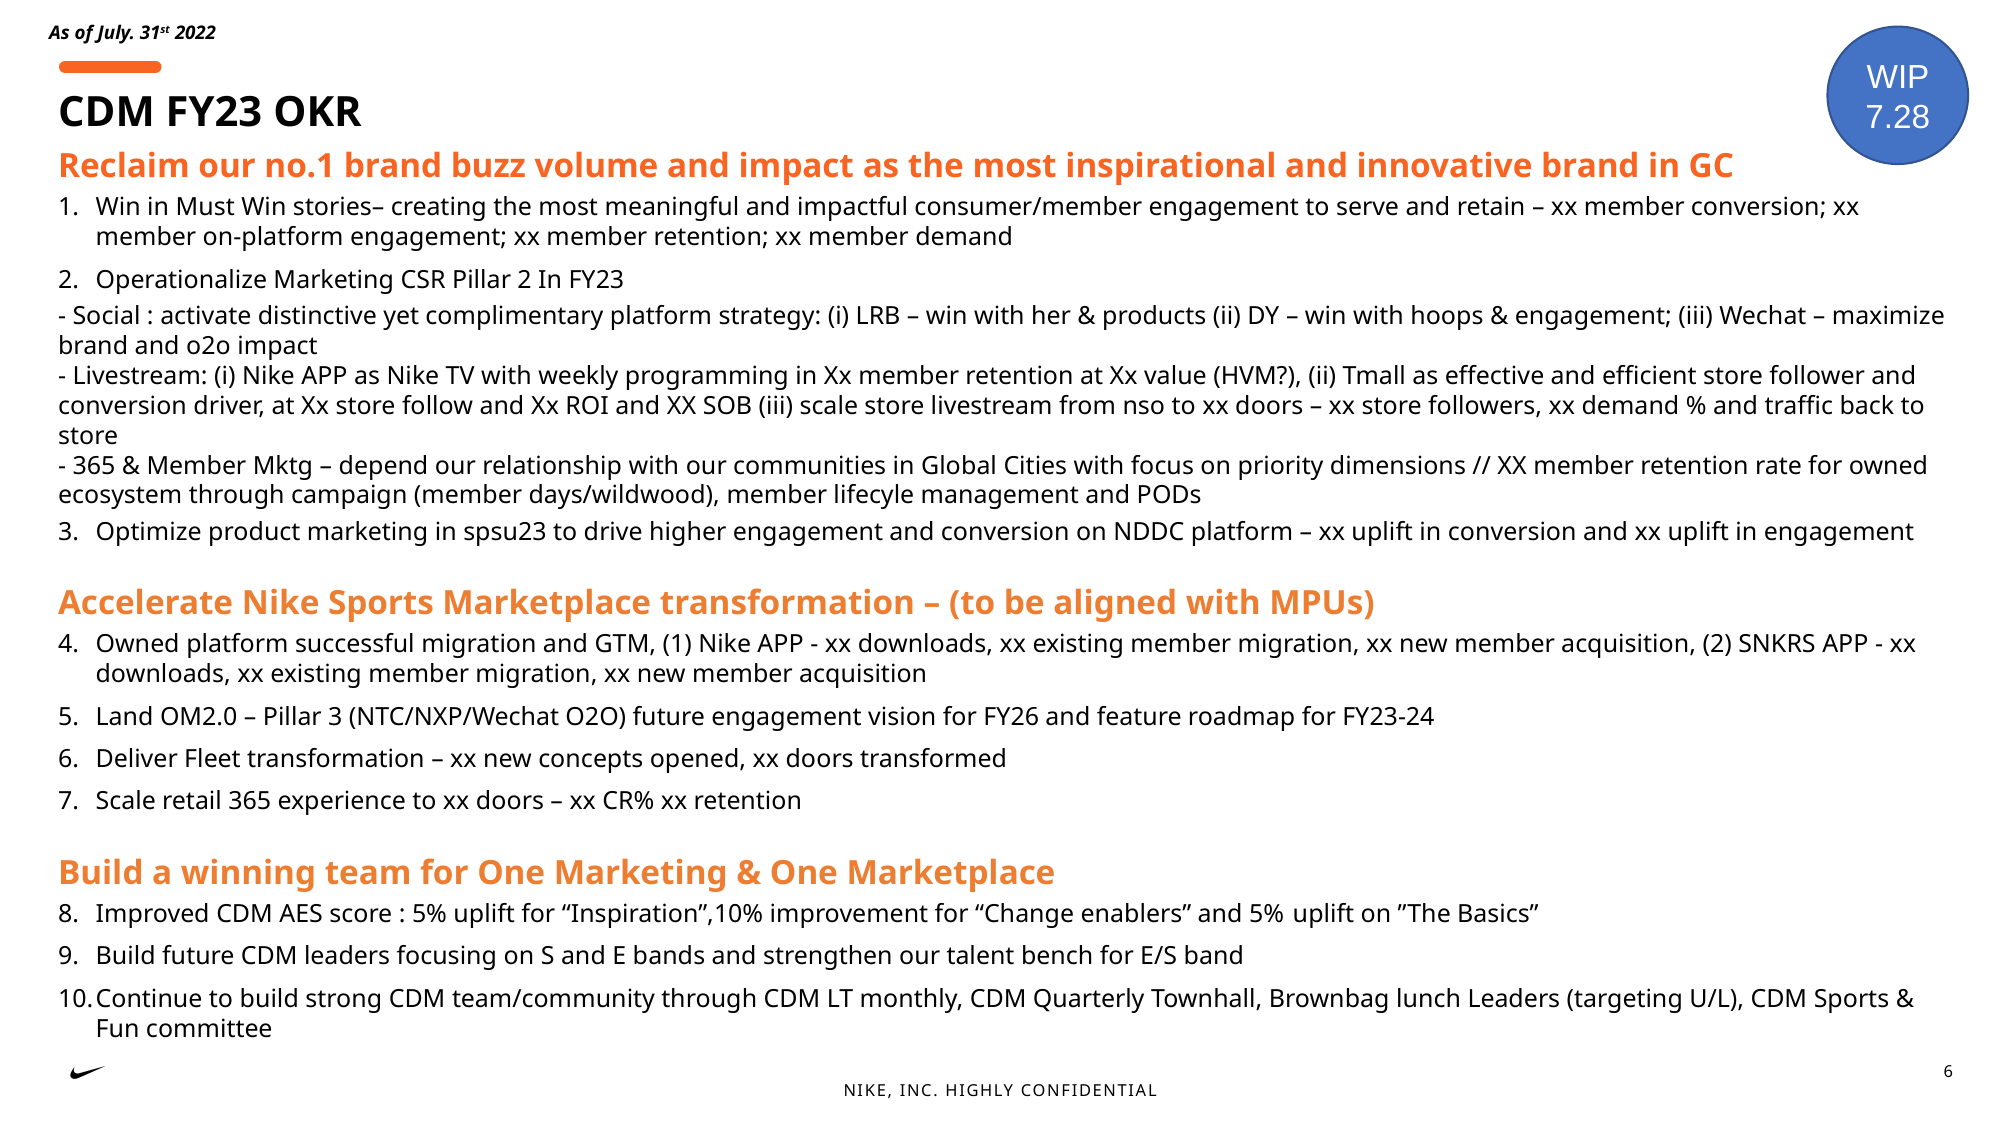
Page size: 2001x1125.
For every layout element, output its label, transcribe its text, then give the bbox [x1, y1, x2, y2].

text_box Reclaim our no.1 brand buzz volume and impact as the most inspirational and innovative brand in GC Win in Must Win stories– creating the most meaningful and impactful consumer/member engagement to serve and retain – xx member conversion; xx member on-platform engagement; xx member retention; xx member demand Operationalize Marketing CSR Pillar 2 In FY23 - Social : activate distinctive yet complimentary platform strategy: (i) LRB – win with her & products (ii) DY – win with hoops & engagement; (iii) Wechat – maximize brand and o2o impact - Livestream: (i) Nike APP as Nike TV with weekly programming in Xx member retention at Xx value (HVM?), (ii) Tmall as effective and efficient store follower and conversion driver, at Xx store follow and Xx ROI and XX SOB (iii) scale store livestream from nso to xx doors – xx store followers, xx demand % and traffic back to store - 365 & Member Mktg – depend our relationship with our communities in Global Cities with focus on priority dimensions // XX member retention rate for owned ecosystem through campaign (member days/wildwood), member lifecyle management and PODs Optimize product marketing in spsu23 to drive higher engagement and conversion on NDDC platform – xx uplift in conversion and xx uplift in engagement Accelerate Nike Sports Marketplace transformation – (to be aligned with MPUs) Owned platform successful migration and GTM, (1) Nike APP - xx downloads, xx existing member migration, xx new member acquisition, (2) SNKRS APP - xx downloads, xx existing member migration, xx new member acquisition Land OM2.0 – Pillar 3 (NTC/NXP/Wechat O2O) future engagement vision for FY26 and feature roadmap for FY23-24 Deliver Fleet transformation – xx new concepts opened, xx doors transformed Scale retail 365 experience to xx doors – xx CR% xx retention Build a winning team for One Marketing & One Marketplace Improved CDM AES score : 5% uplift for “Inspiration”,10% improvement for “Change enablers” and 5% uplift on ”The Basics” Build future CDM leaders focusing on S and E bands and strengthen our talent bench for E/S band Continue to build strong CDM team/community through CDM LT monthly, CDM Quarterly Townhall, Brownbag lunch Leaders (targeting U/L), CDM Sports & Fun committee [43, 137, 1969, 1050]
text_box WIP 7.28 [1827, 26, 1969, 165]
picture [65, 1050, 109, 1095]
title CDM FY23 OKR [43, 77, 1841, 137]
